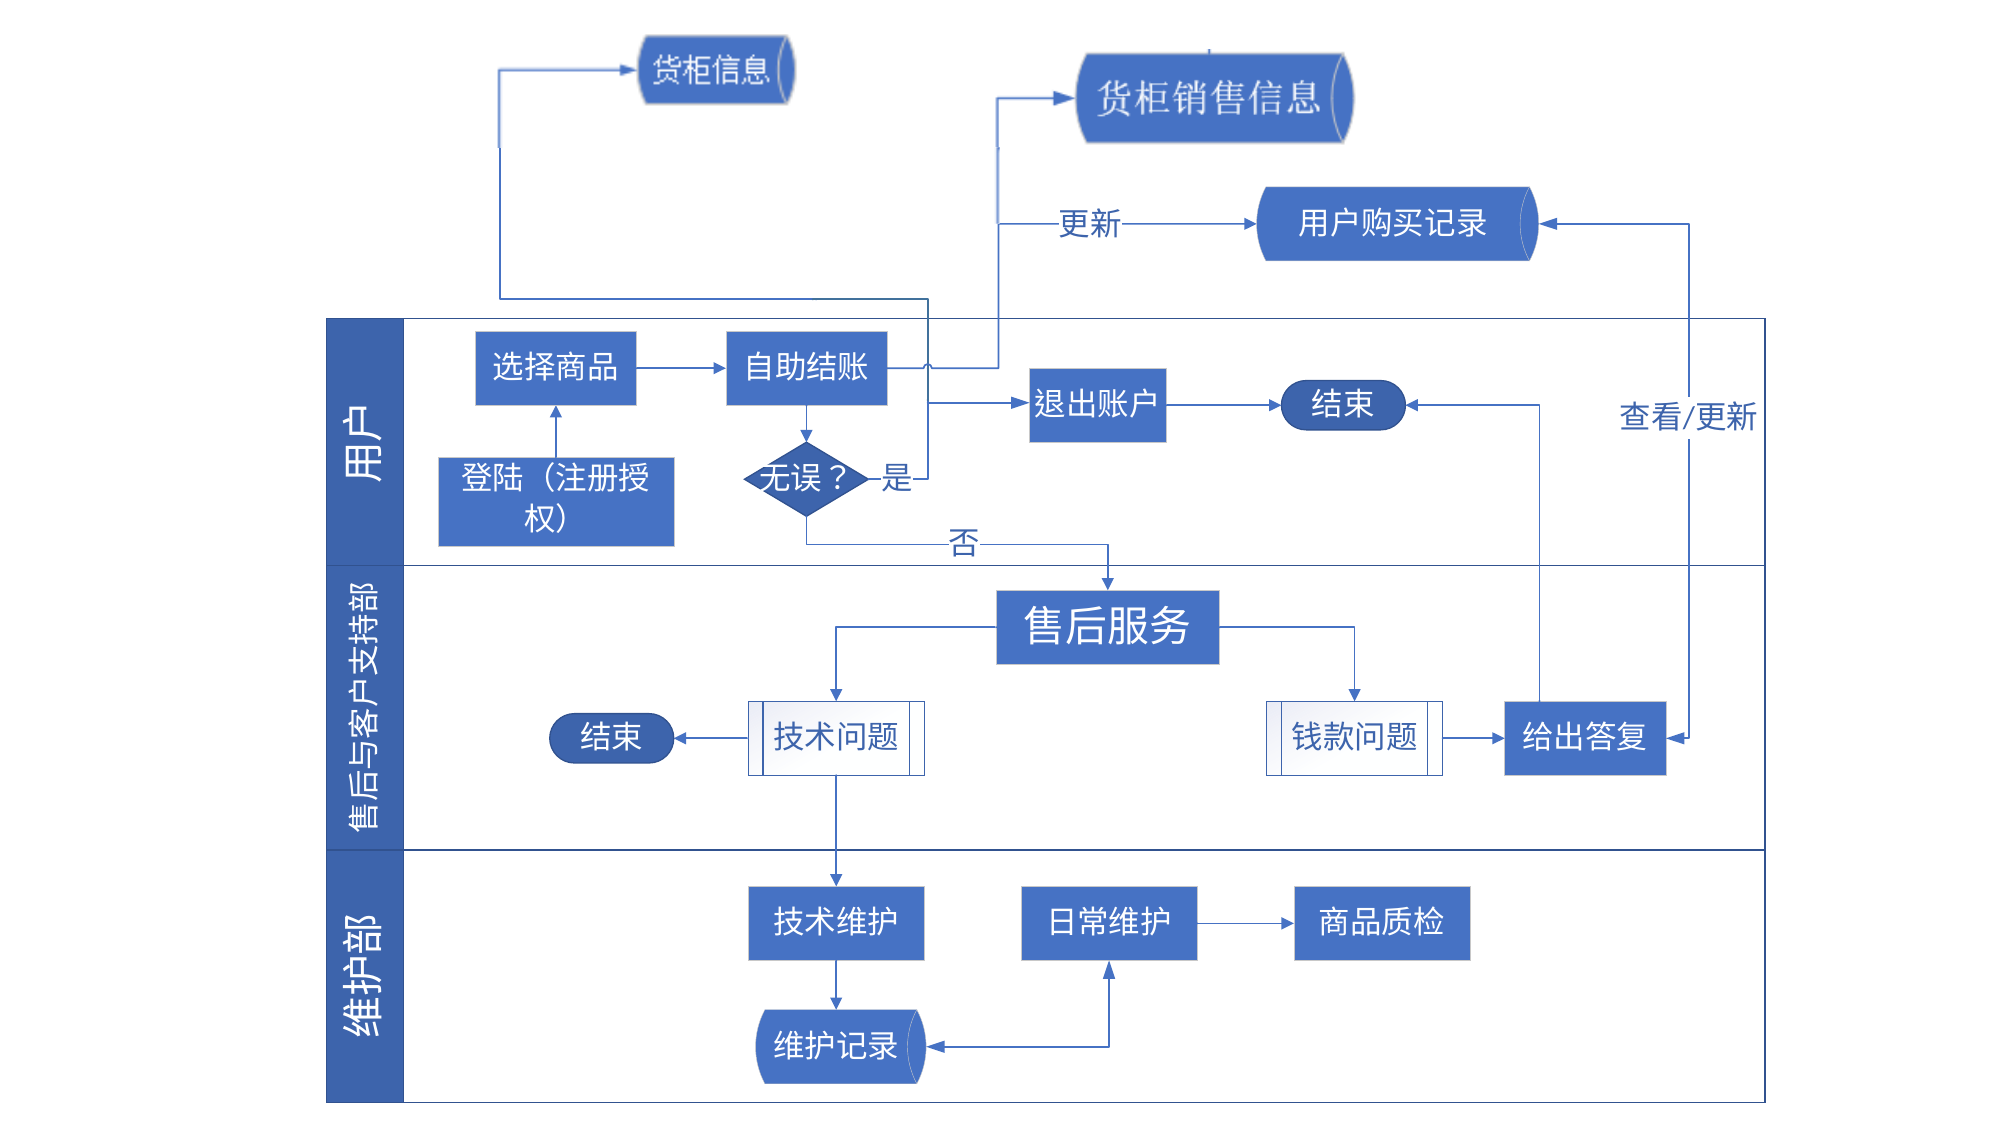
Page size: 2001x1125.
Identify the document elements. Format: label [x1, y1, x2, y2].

picture [974, 49, 1373, 224]
text_box [323, 34, 1787, 1104]
